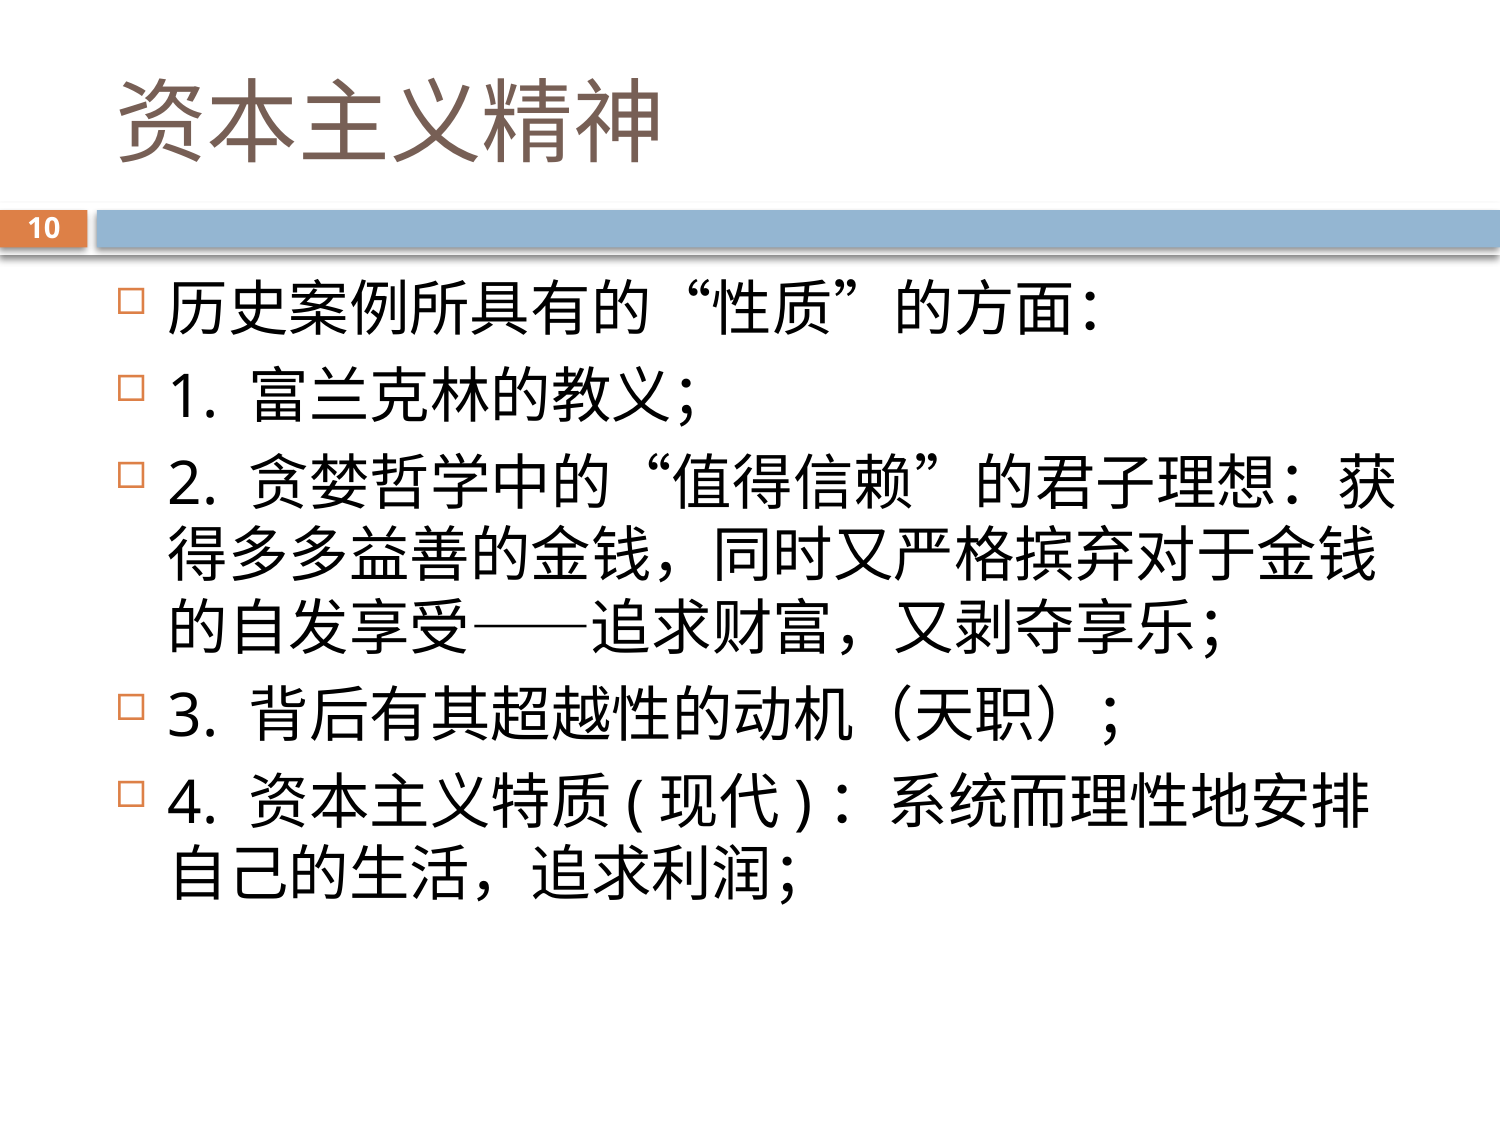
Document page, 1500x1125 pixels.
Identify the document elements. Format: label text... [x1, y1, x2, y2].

slide_number 10 [0, 208, 88, 249]
title 资本主义精神 [100, 37, 1438, 200]
list 历史案例所具有的“性质”的方面： 1. 富兰克林的教义； 2. 贪婪哲学中的“值得信赖”的君子理想：获得多多益善的金钱，同时又严格摈弃对于金钱的自发享受——追求财富，又剥夺享乐； 3. 背后有其超越性的动机（天职）； 4. 资本主义特质(现代)：系统而理性地安排自己的生活，追求利润； [100, 262, 1438, 1000]
